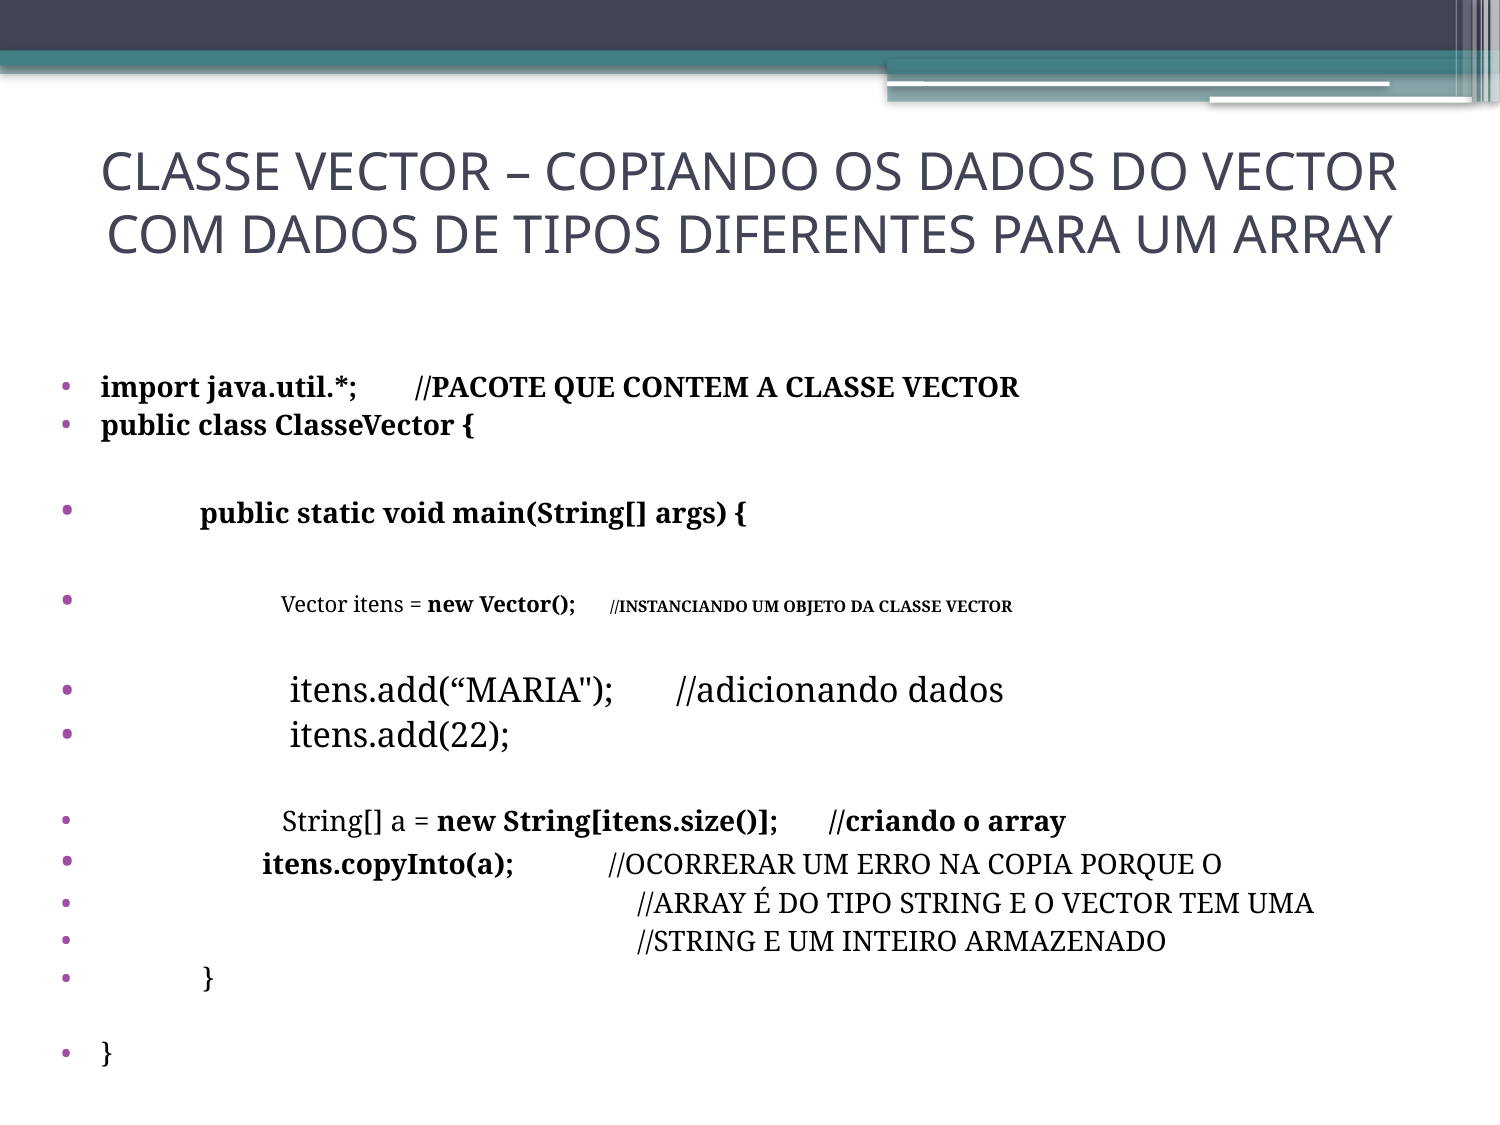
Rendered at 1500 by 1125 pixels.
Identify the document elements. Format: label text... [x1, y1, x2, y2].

list import java.util.*; //PACOTE QUE CONTEM A CLASSE VECTOR public class ClasseVector { public static void main(String[] args) { Vector itens = new Vector(); //INSTANCIANDO UM OBJETO DA CLASSE VECTOR itens.add(“MARIA"); //adicionando dados itens.add(22); String[] a = new String[itens.size()]; //criando o array itens.copyInto(a); //OCORRERAR UM ERRO NA COPIA PORQUE O //ARRAY É DO TIPO STRING E O VECTOR TEM UMA //STRING E UM INTEIRO ARMAZENADO } } [29, 361, 1459, 1079]
title CLASSE VECTOR – COPIANDO OS DADOS DO VECTOR COM DADOS DE TIPOS DIFERENTES PARA UM ARRAY [75, 113, 1425, 289]
